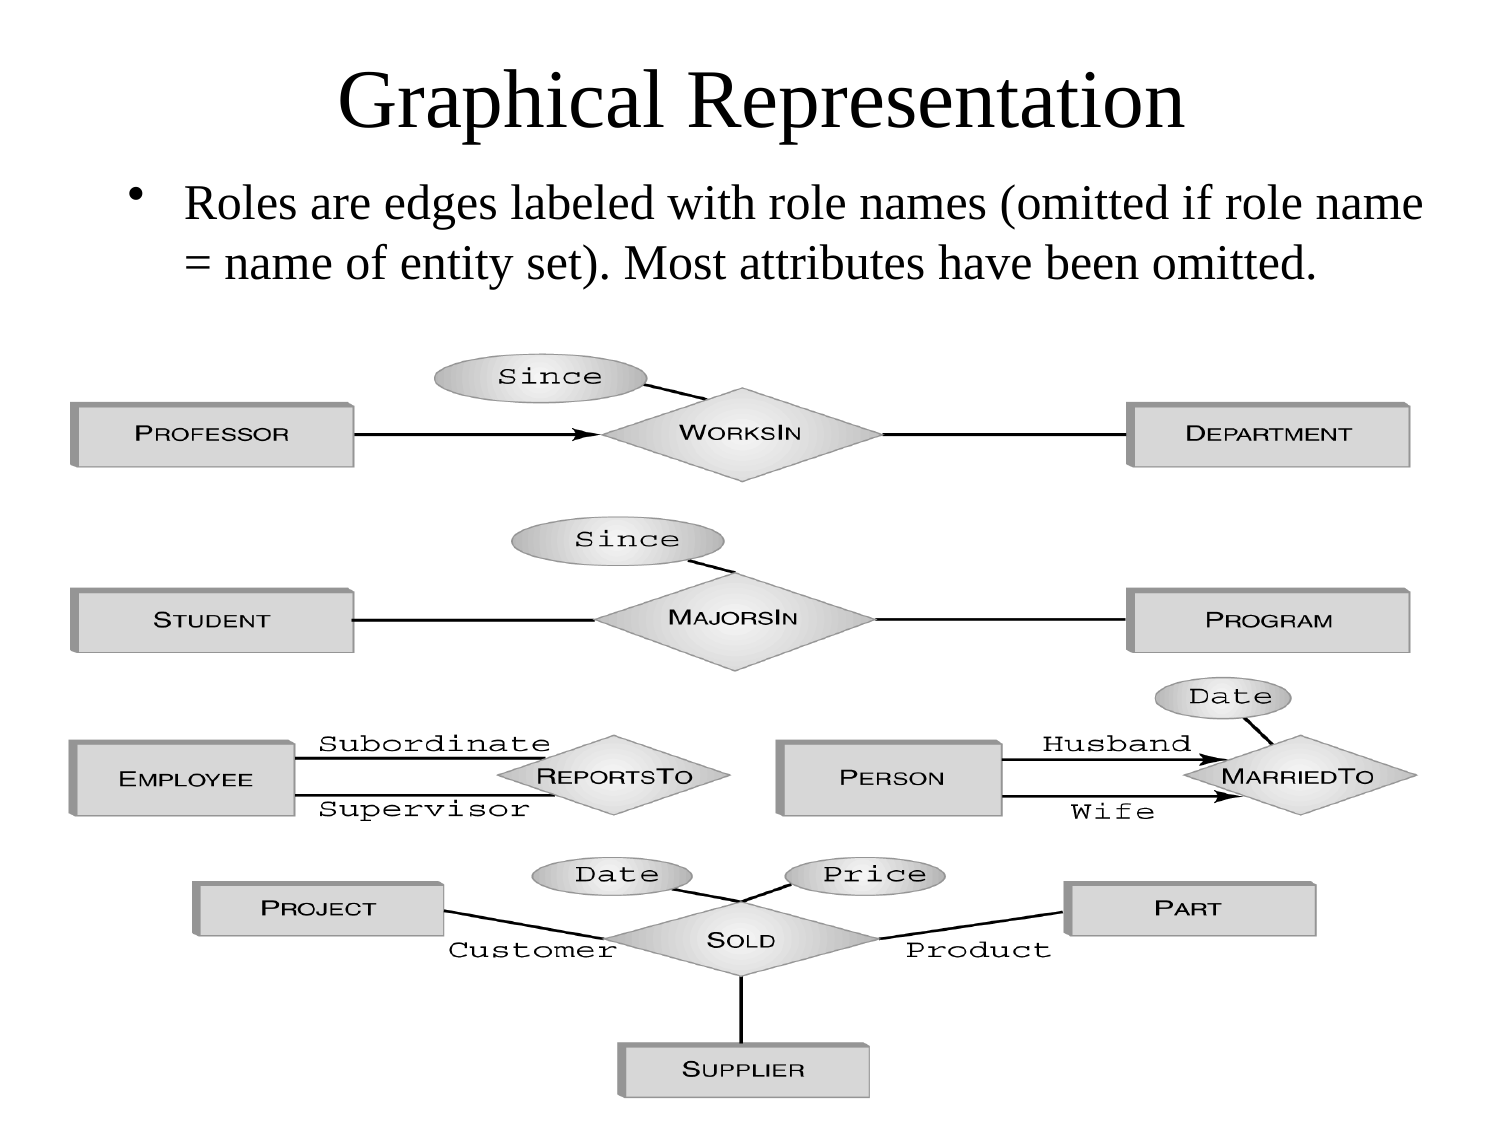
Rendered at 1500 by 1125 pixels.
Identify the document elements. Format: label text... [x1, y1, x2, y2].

title Graphical Representation [124, 24, 1401, 162]
picture [62, 349, 1426, 1101]
list Roles are edges labeled with role names (omitted if role name = name of entity set). Most attributes have been omitted. [112, 162, 1476, 338]
